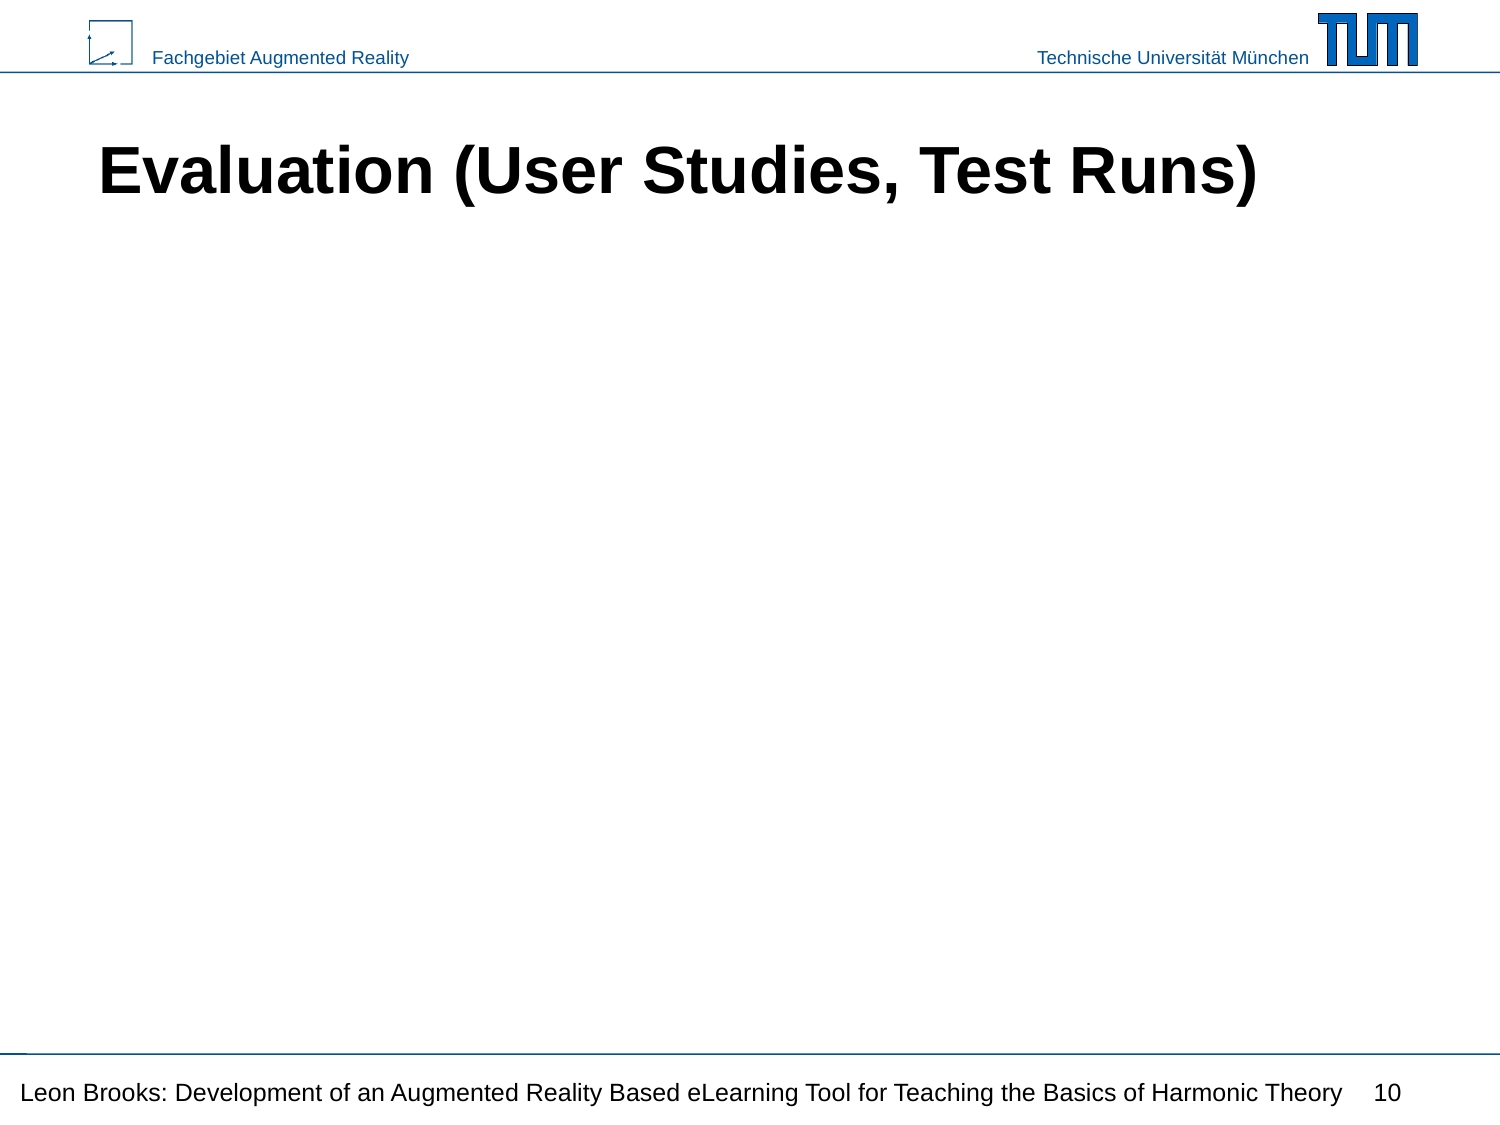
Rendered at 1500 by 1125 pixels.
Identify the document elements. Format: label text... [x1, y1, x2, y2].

title Evaluation (User Studies, Test Runs) [83, 114, 1417, 215]
slide_number 10 [1366, 1066, 1417, 1117]
picture [83, 14, 136, 68]
footer Leon Brooks: Development of an Augmented Reality Based eLearning Tool for Teaching the Basics of Harmonic Theory [0, 1066, 1366, 1117]
